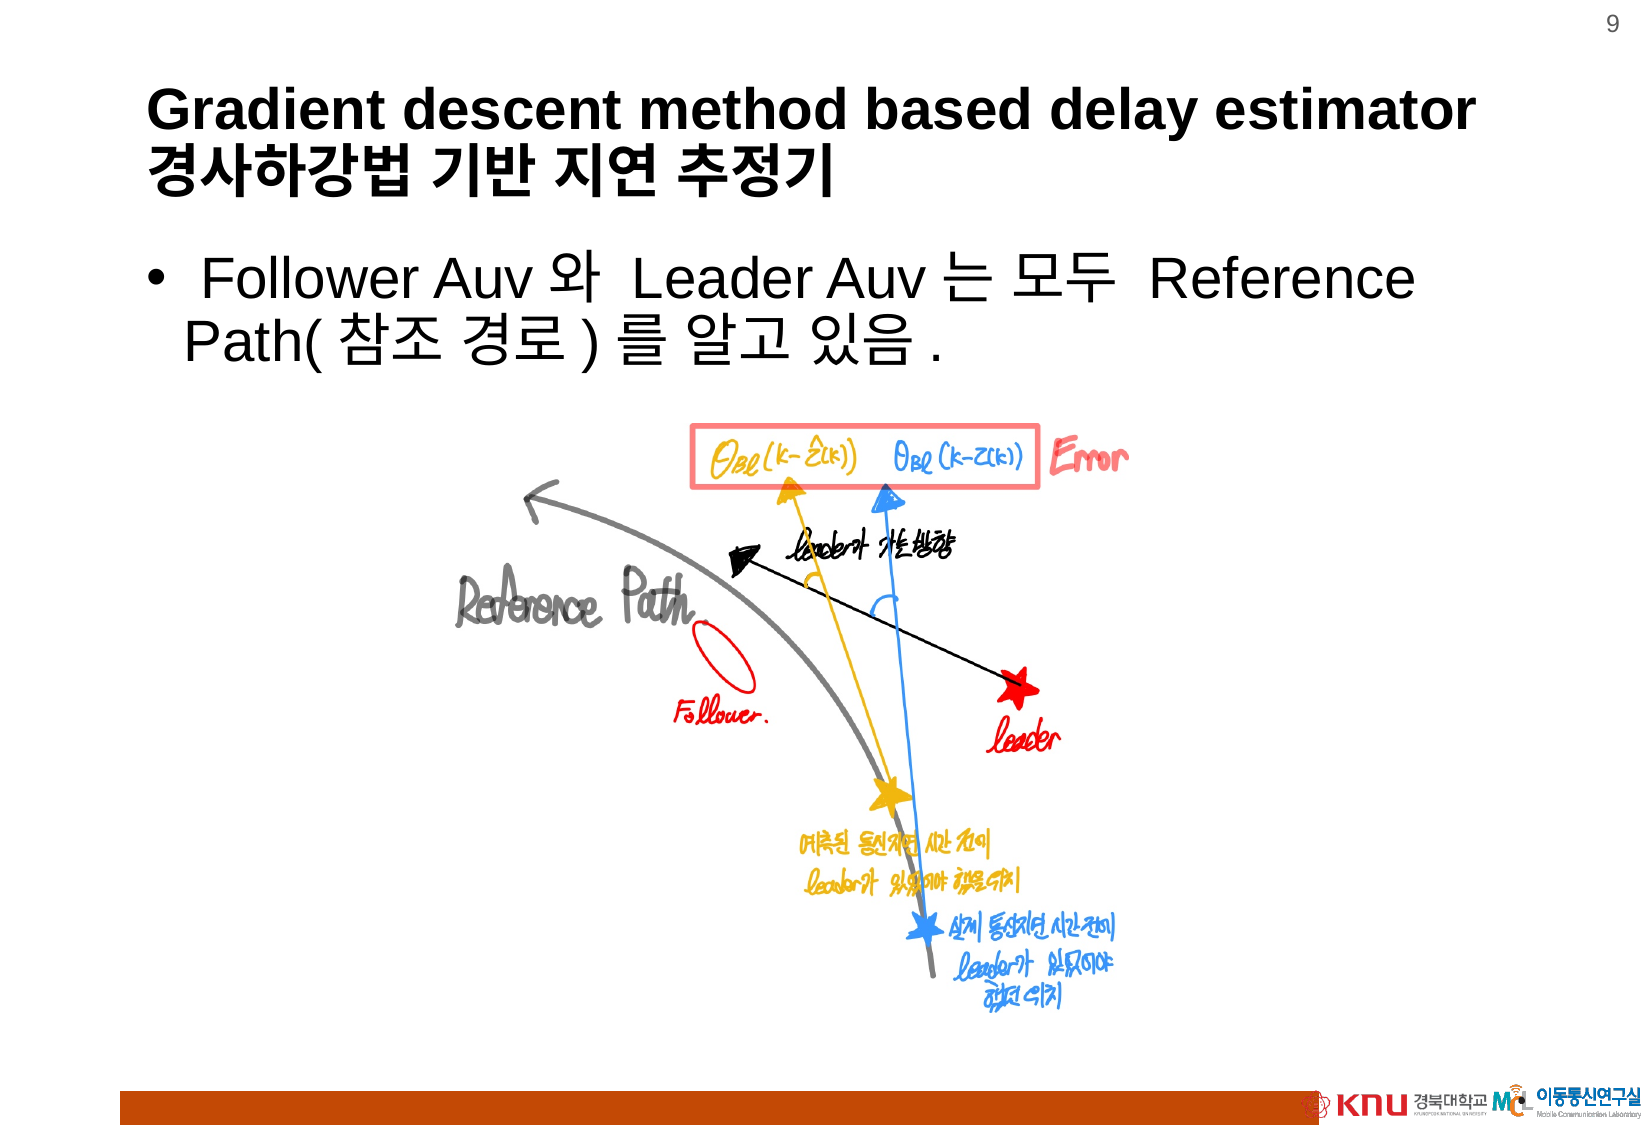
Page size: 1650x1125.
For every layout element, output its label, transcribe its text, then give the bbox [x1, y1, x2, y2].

title Gradient descent method based delay estimator 경사하강법 기반 지연 추정기 [131, 93, 1512, 190]
list Follower Auv와 Leader Auv는 모두 Reference Path(참조 경로)를 알고 있음. [131, 240, 1516, 1013]
picture [455, 423, 1129, 1013]
picture [1301, 1090, 1487, 1118]
picture [1490, 1083, 1644, 1119]
